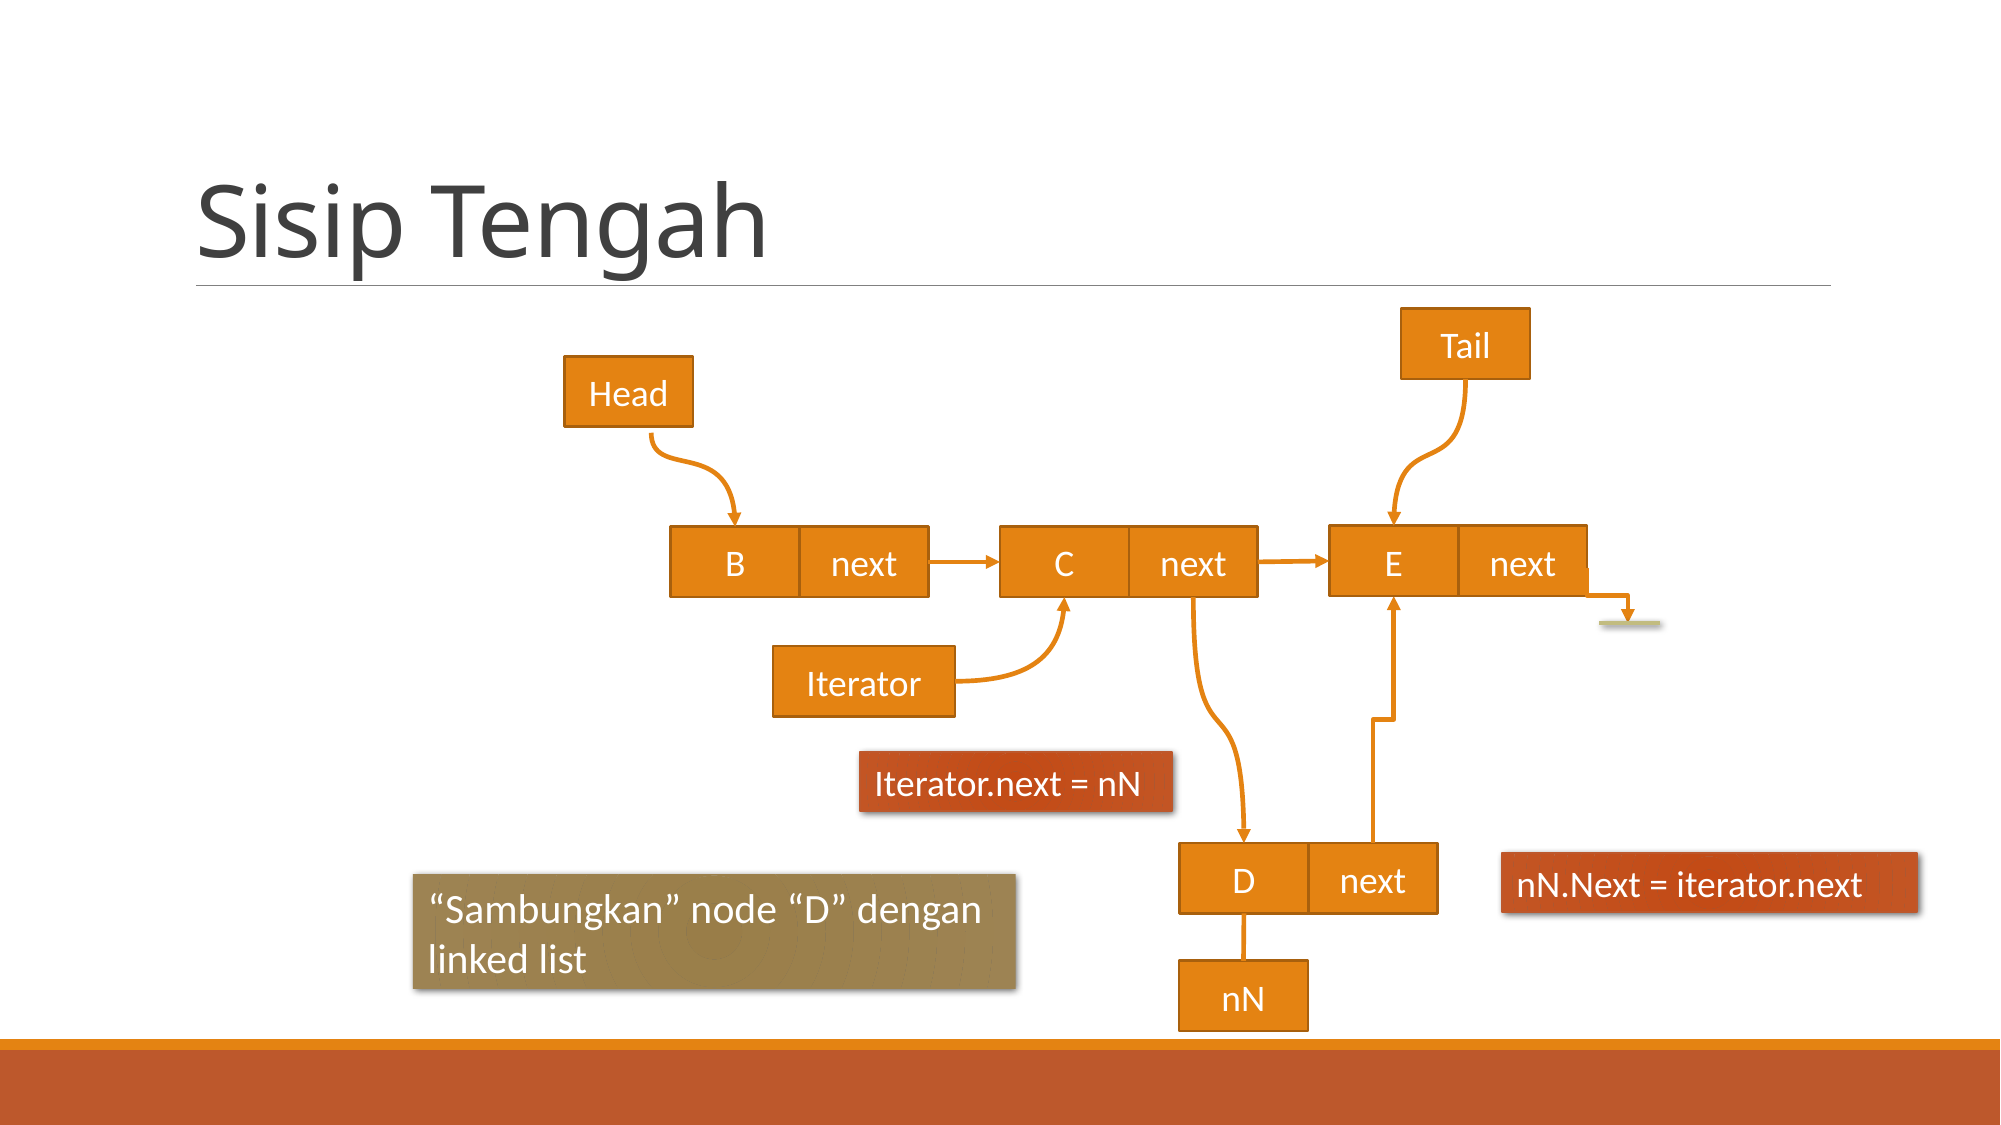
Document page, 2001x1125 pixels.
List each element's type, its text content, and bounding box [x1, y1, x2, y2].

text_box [999, 526, 1259, 598]
text_box “Sambungkan” node “D” dengan linked list [412, 874, 1016, 989]
title Sisip Tengah [180, 47, 1830, 285]
text_box nN.Next = iterator.next [1501, 852, 1918, 913]
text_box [954, 596, 1065, 682]
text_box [1178, 842, 1438, 1032]
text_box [1095, 694, 1343, 746]
text_box Iterator [772, 645, 956, 718]
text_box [670, 526, 929, 598]
text_box Iterator.next = nN [859, 751, 1173, 812]
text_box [1579, 574, 1636, 617]
text_box Tail [1400, 307, 1531, 380]
text_box Head [563, 355, 694, 428]
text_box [645, 437, 741, 523]
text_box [1328, 525, 1588, 597]
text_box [1355, 415, 1504, 489]
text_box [1350, 708, 1508, 731]
